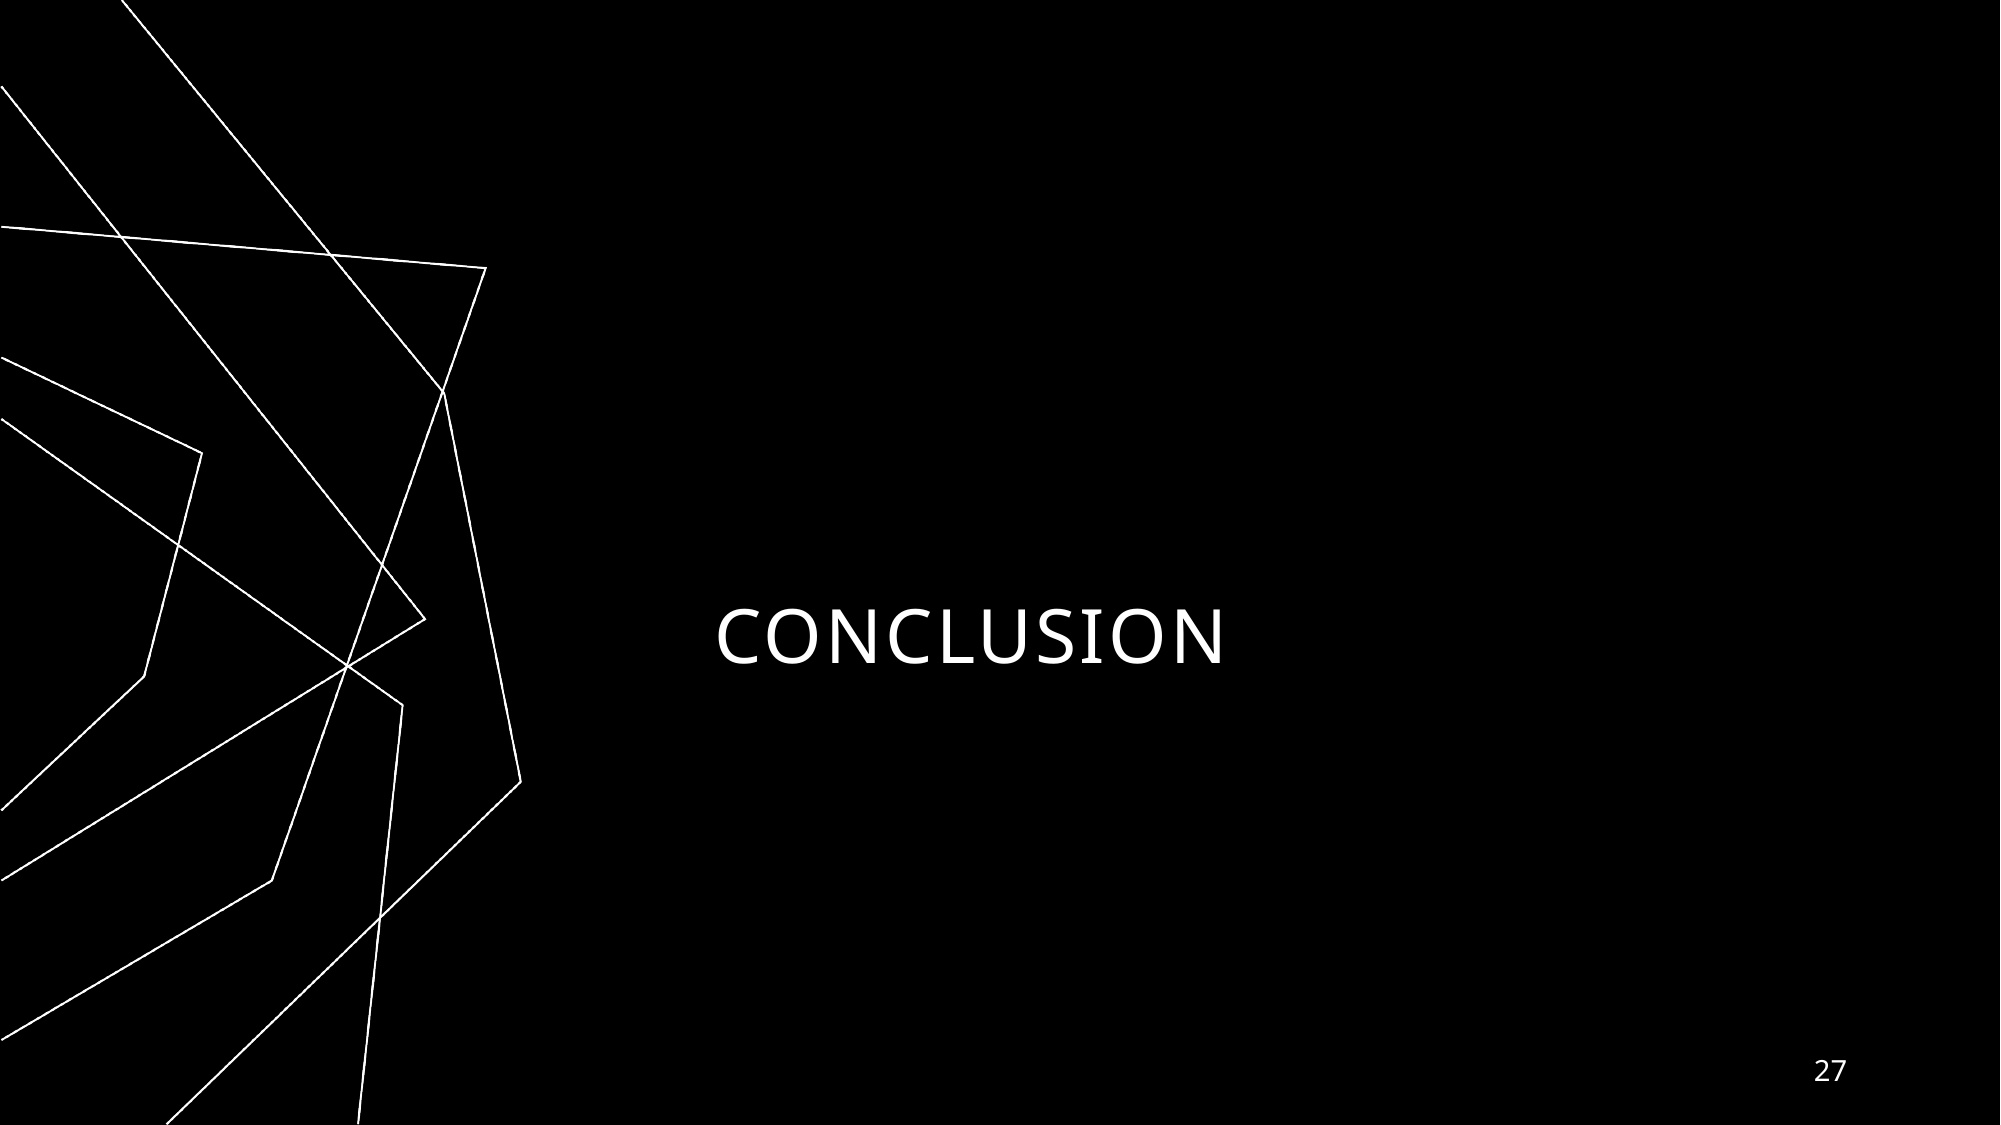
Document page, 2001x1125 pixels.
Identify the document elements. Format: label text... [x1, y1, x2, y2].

title Conclusion [699, 437, 1386, 688]
slide_number 27 [1571, 1042, 1863, 1103]
picture [0, 0, 522, 1125]
